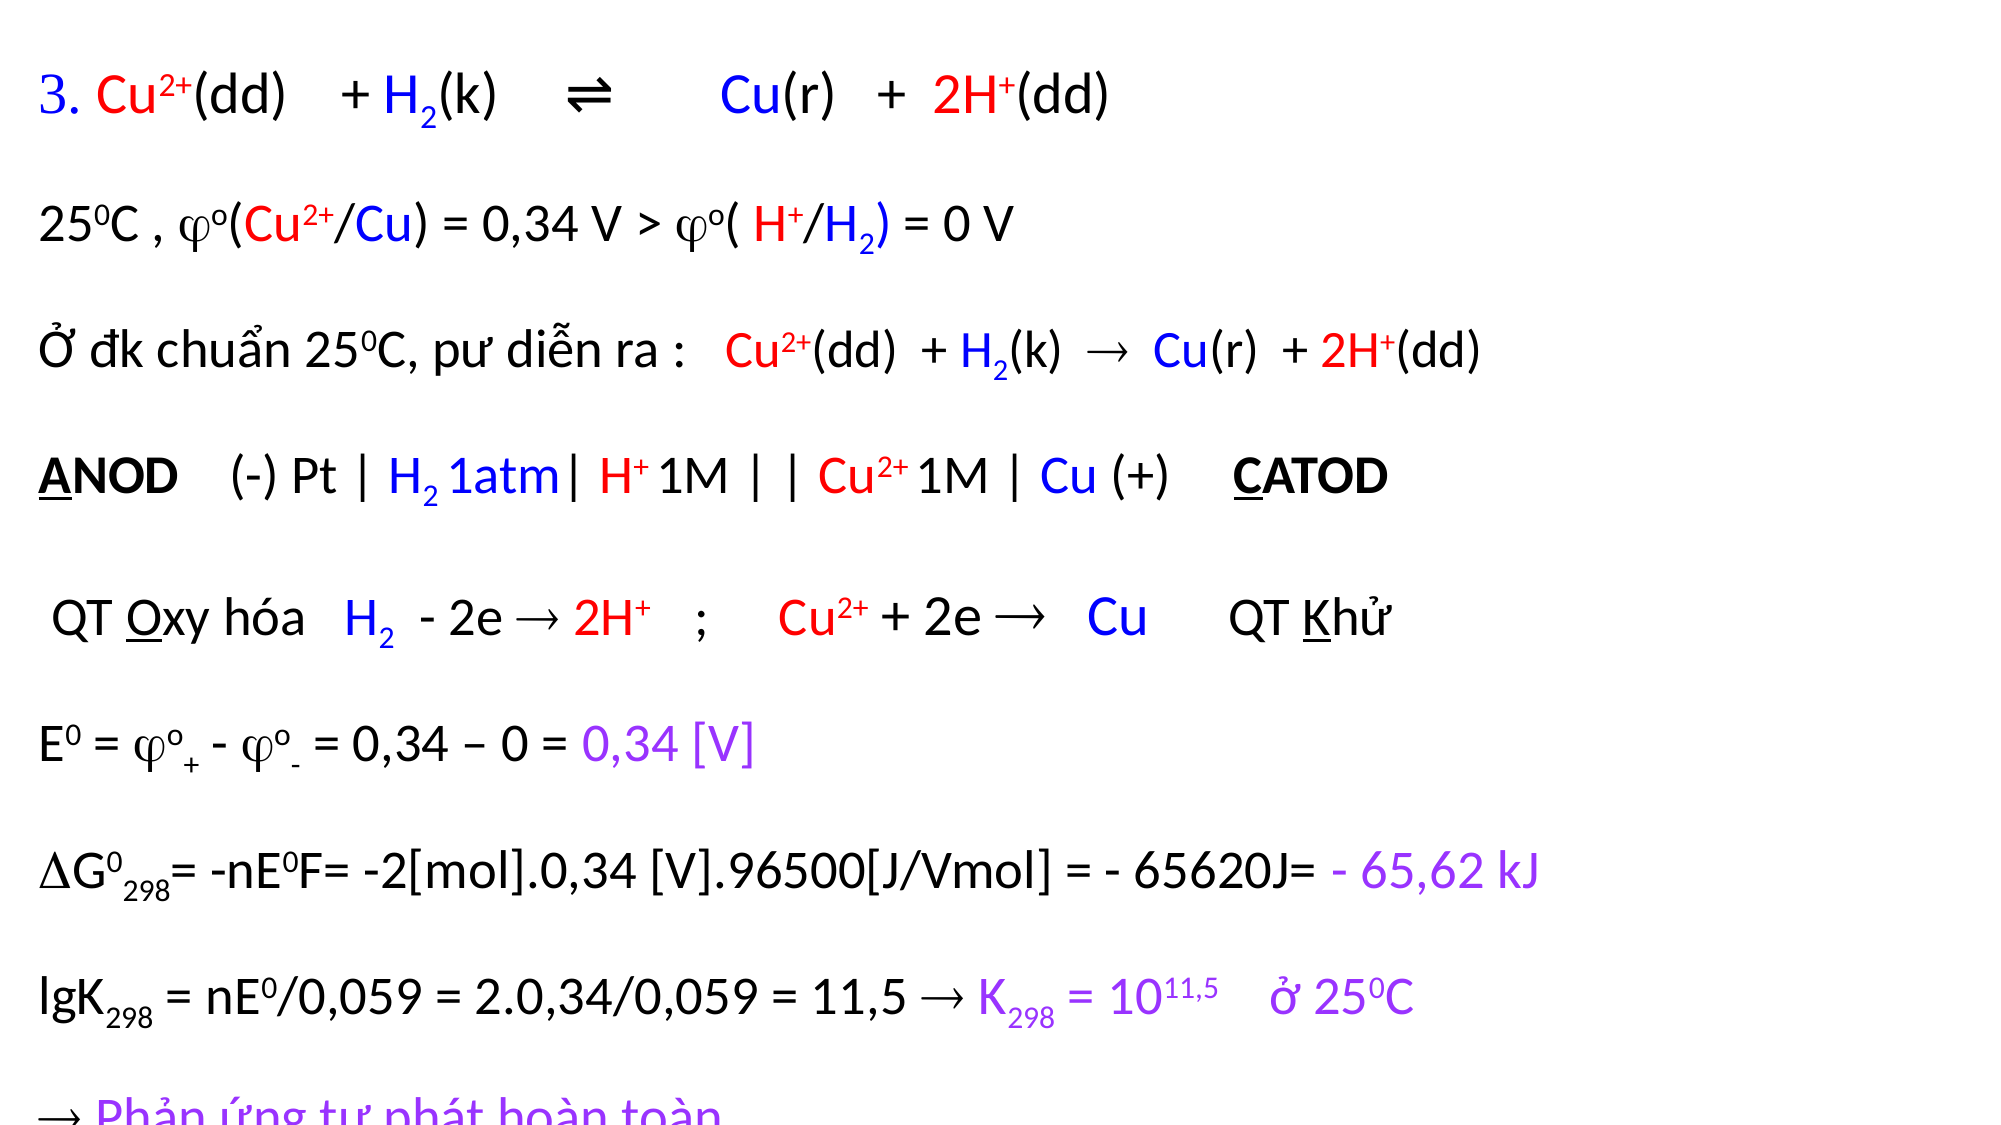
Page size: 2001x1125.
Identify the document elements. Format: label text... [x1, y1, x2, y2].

list 3. Cu2+(dd) + H2(k) ⇌ Cu(r) + 2H+(dd) 250C , o(Cu2+/Cu) = 0,34 V > o( H+/H2) = 0 V Ở đk chuẩn 250C, pư diễn ra : Cu2+(dd) + H2(k)  Cu(r) + 2H+(dd) ANOD (-) Pt | H2 1atm| H+ 1M | | Cu2+ 1M | Cu (+) CATOD QT Oxy hóa H2 - 2e  2H+ ; Cu2+ + 2e  Cu QT Khử E0 = o+ - o- = 0,34 – 0 = 0,34 [V] G0298= -nE0F= -2[mol].0,34 [V].96500[J/Vmol] = - 65620J= - 65,62 kJ lgK298 = nE0/0,059 = 2.0,34/0,059 = 11,5  K298 = 1011,5 ở 250C  Phản ứng tự phát hoàn toàn [23, 0, 2000, 1125]
